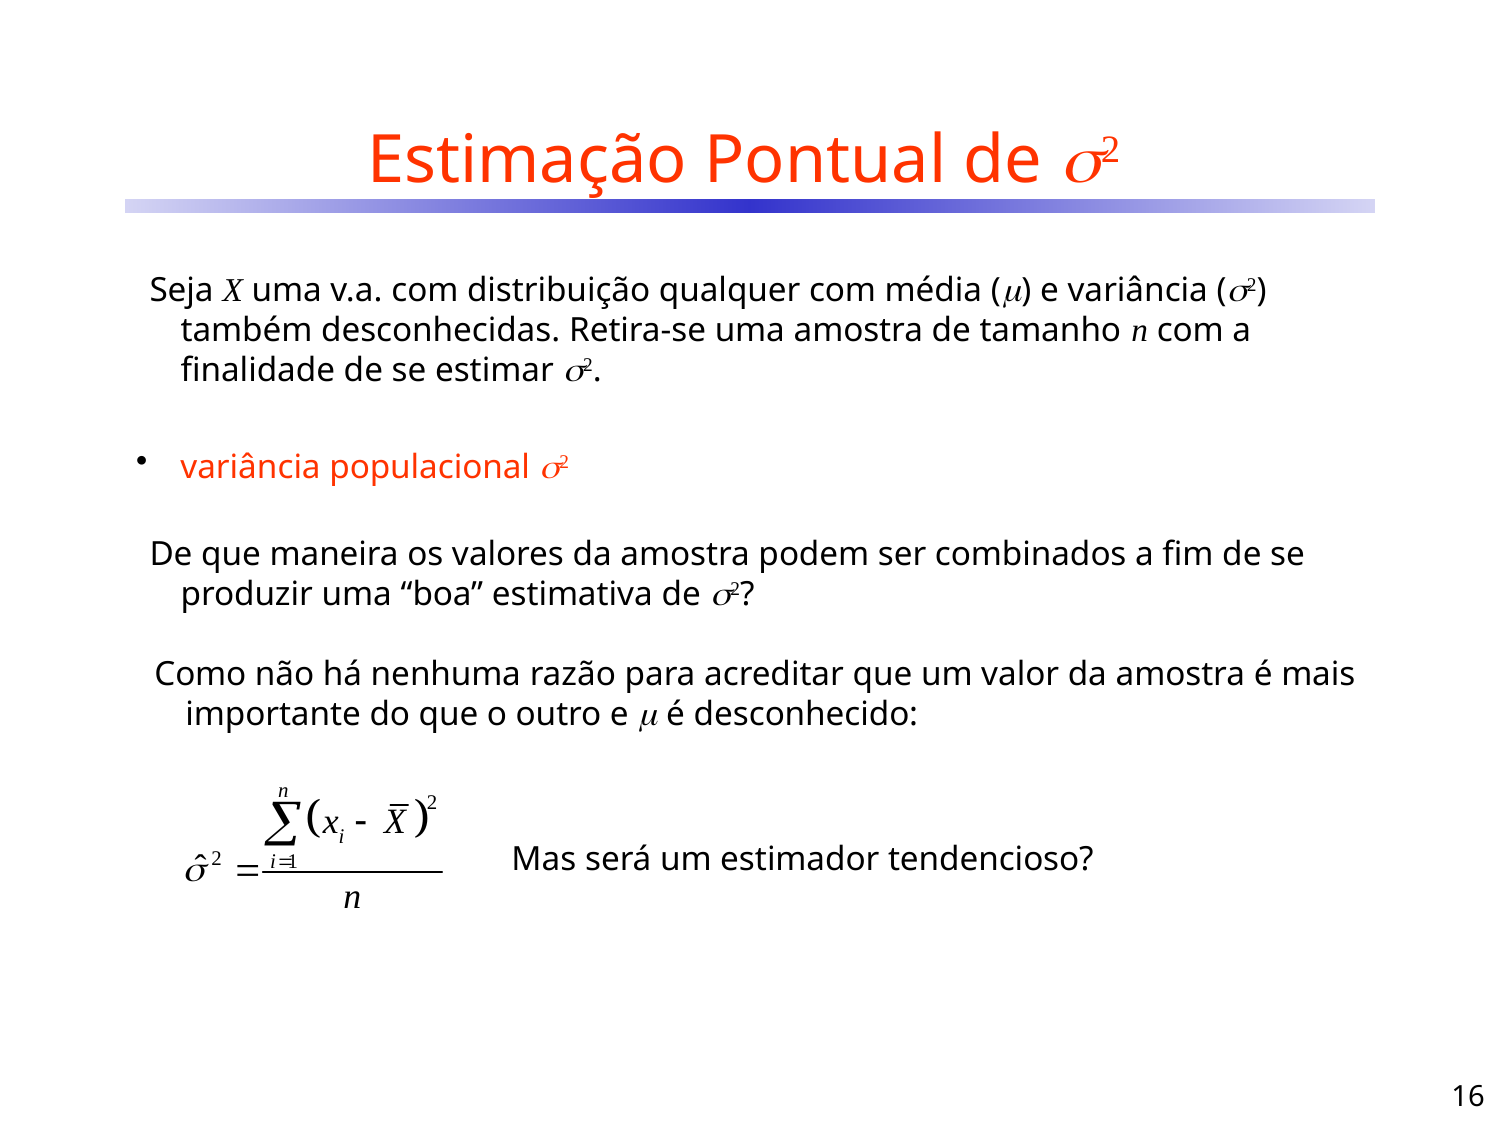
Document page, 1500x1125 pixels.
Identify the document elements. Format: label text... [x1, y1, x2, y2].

text_box variância populacional 2 [121, 437, 584, 493]
text_box Como não há nenhuma razão para acreditar que um valor da amostra é mais importante do que o outro e  é desconhecido: [139, 645, 1393, 740]
title Estimação Pontual de 2 [49, 99, 1438, 213]
slide_number 16 [1187, 1049, 1500, 1125]
text_box Seja X uma v.a. com distribuição qualquer com média () e variância (2) também desconhecidas. Retira-se uma amostra de tamanho n com a finalidade de se estimar 2. [134, 260, 1417, 396]
text_box De que maneira os valores da amostra podem ser combinados a fim de se produzir uma “boa” estimativa de 2? [134, 524, 1388, 620]
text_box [179, 773, 449, 918]
text_box Mas será um estimador tendencioso? [496, 829, 1110, 885]
